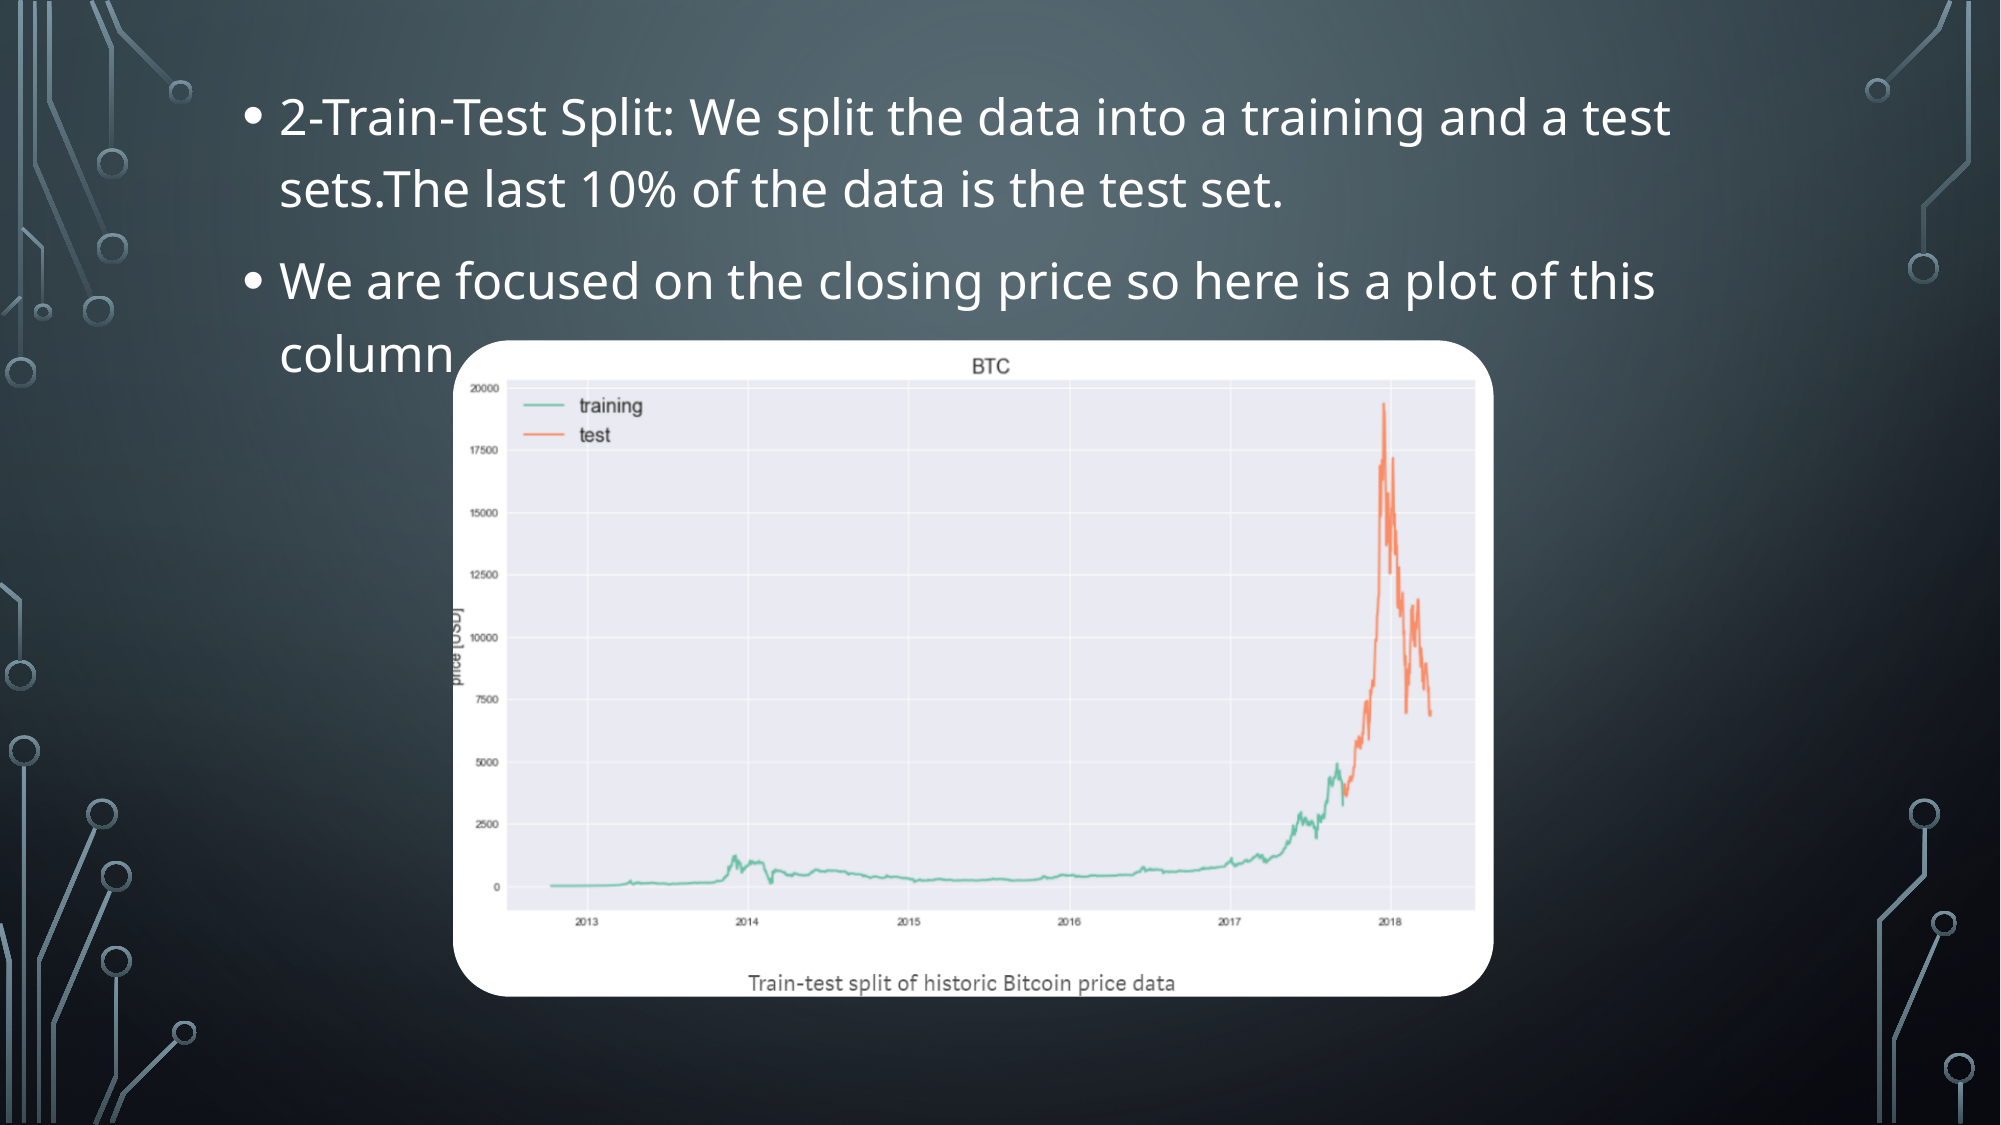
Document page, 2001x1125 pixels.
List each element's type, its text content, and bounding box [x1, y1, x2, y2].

list 2-Train-Test Split: We split the data into a training and a test sets.The last 10% of the data is the test set. We are focused on the closing price so here is a plot of this column [227, 65, 1853, 647]
picture [452, 340, 1494, 997]
